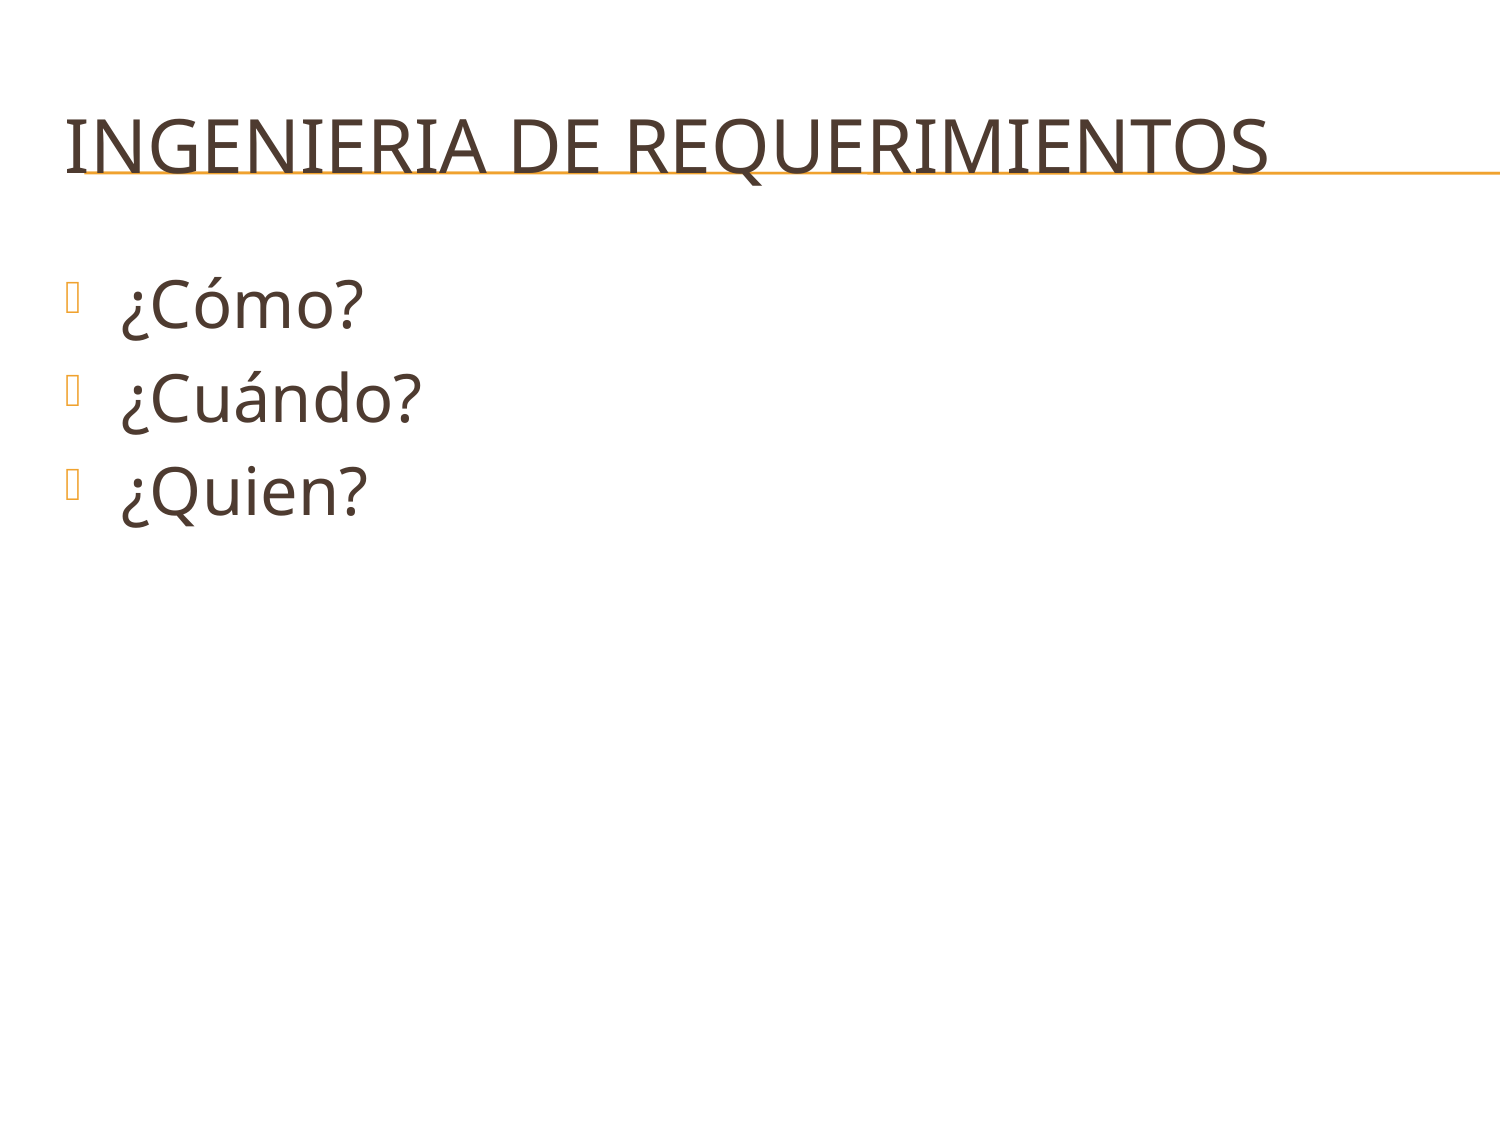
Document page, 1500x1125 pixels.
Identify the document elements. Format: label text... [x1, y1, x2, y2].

title Ingenieria de requerimientos [50, 75, 1475, 213]
list ¿Cómo? ¿Cuándo? ¿Quien? [50, 254, 1475, 998]
